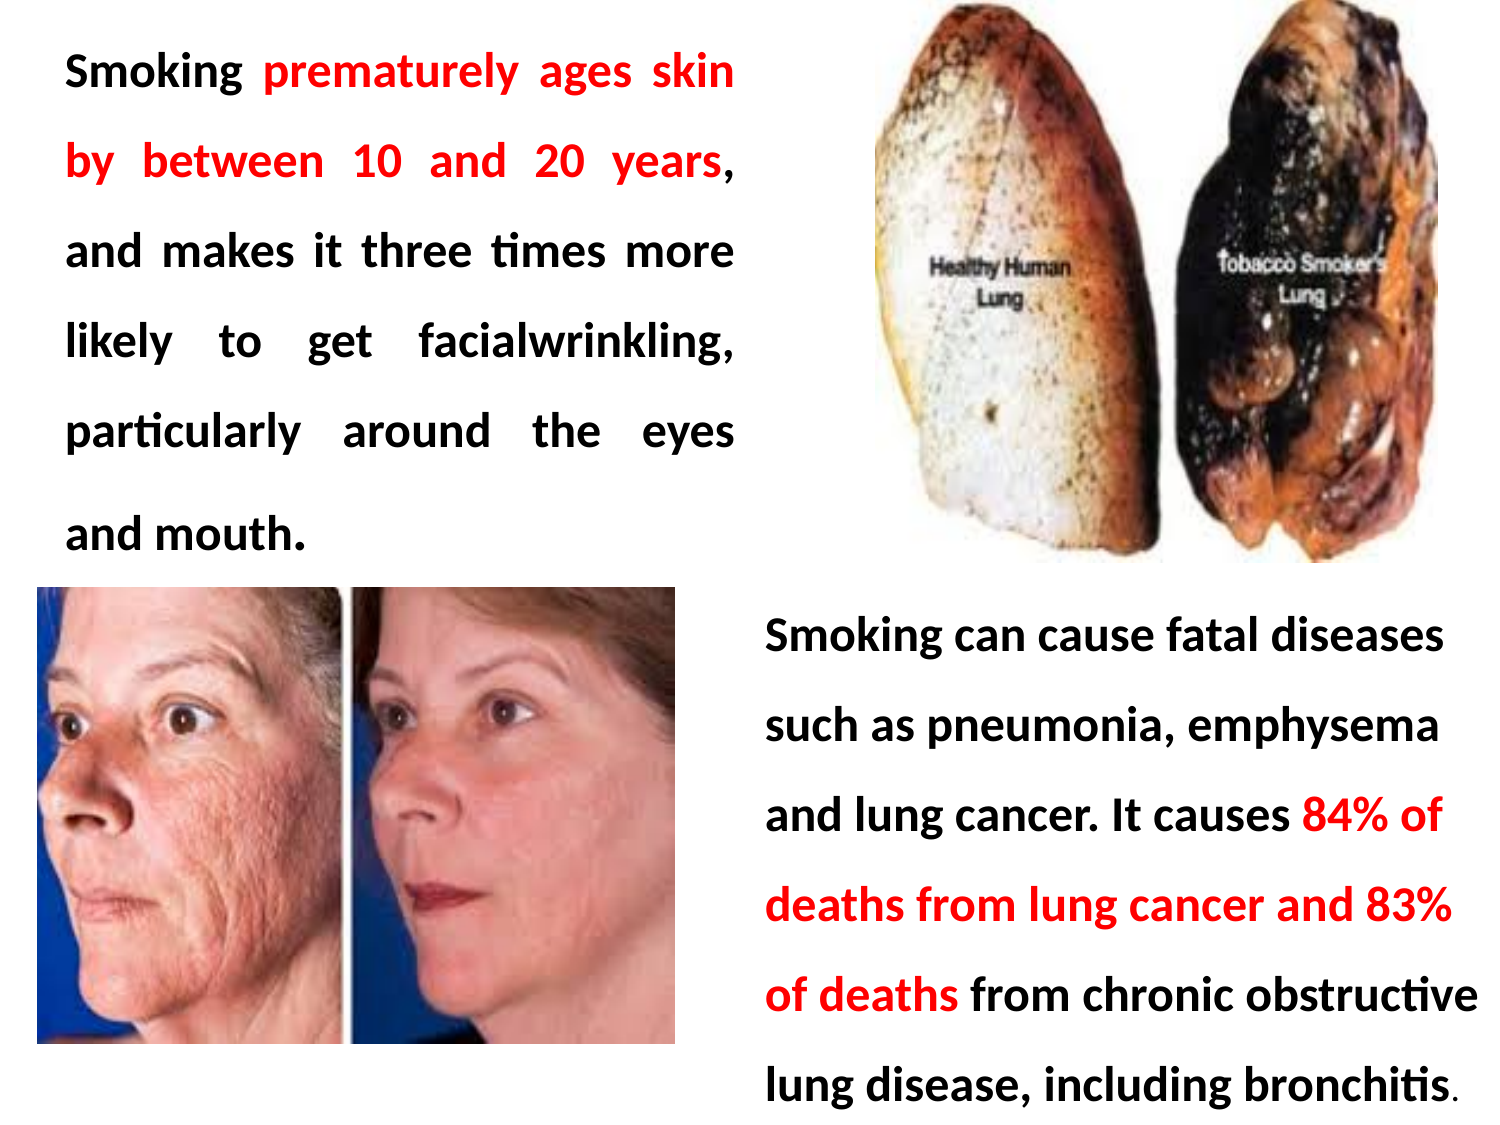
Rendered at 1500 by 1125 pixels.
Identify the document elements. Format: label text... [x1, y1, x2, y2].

picture [37, 587, 676, 1044]
picture [874, 0, 1438, 563]
text_box Smoking can cause fatal diseases such as pneumonia, emphysema and lung cancer. It causes 84% of deaths from lung cancer and 83% of deaths from chronic obstructive lung disease, including bronchitis. [749, 564, 1500, 1120]
text_box Smoking prematurely ages skin by between 10 and 20 years, and makes it three times more likely to get facialwrinkling, particularly around the eyes and mouth. [50, 0, 750, 570]
